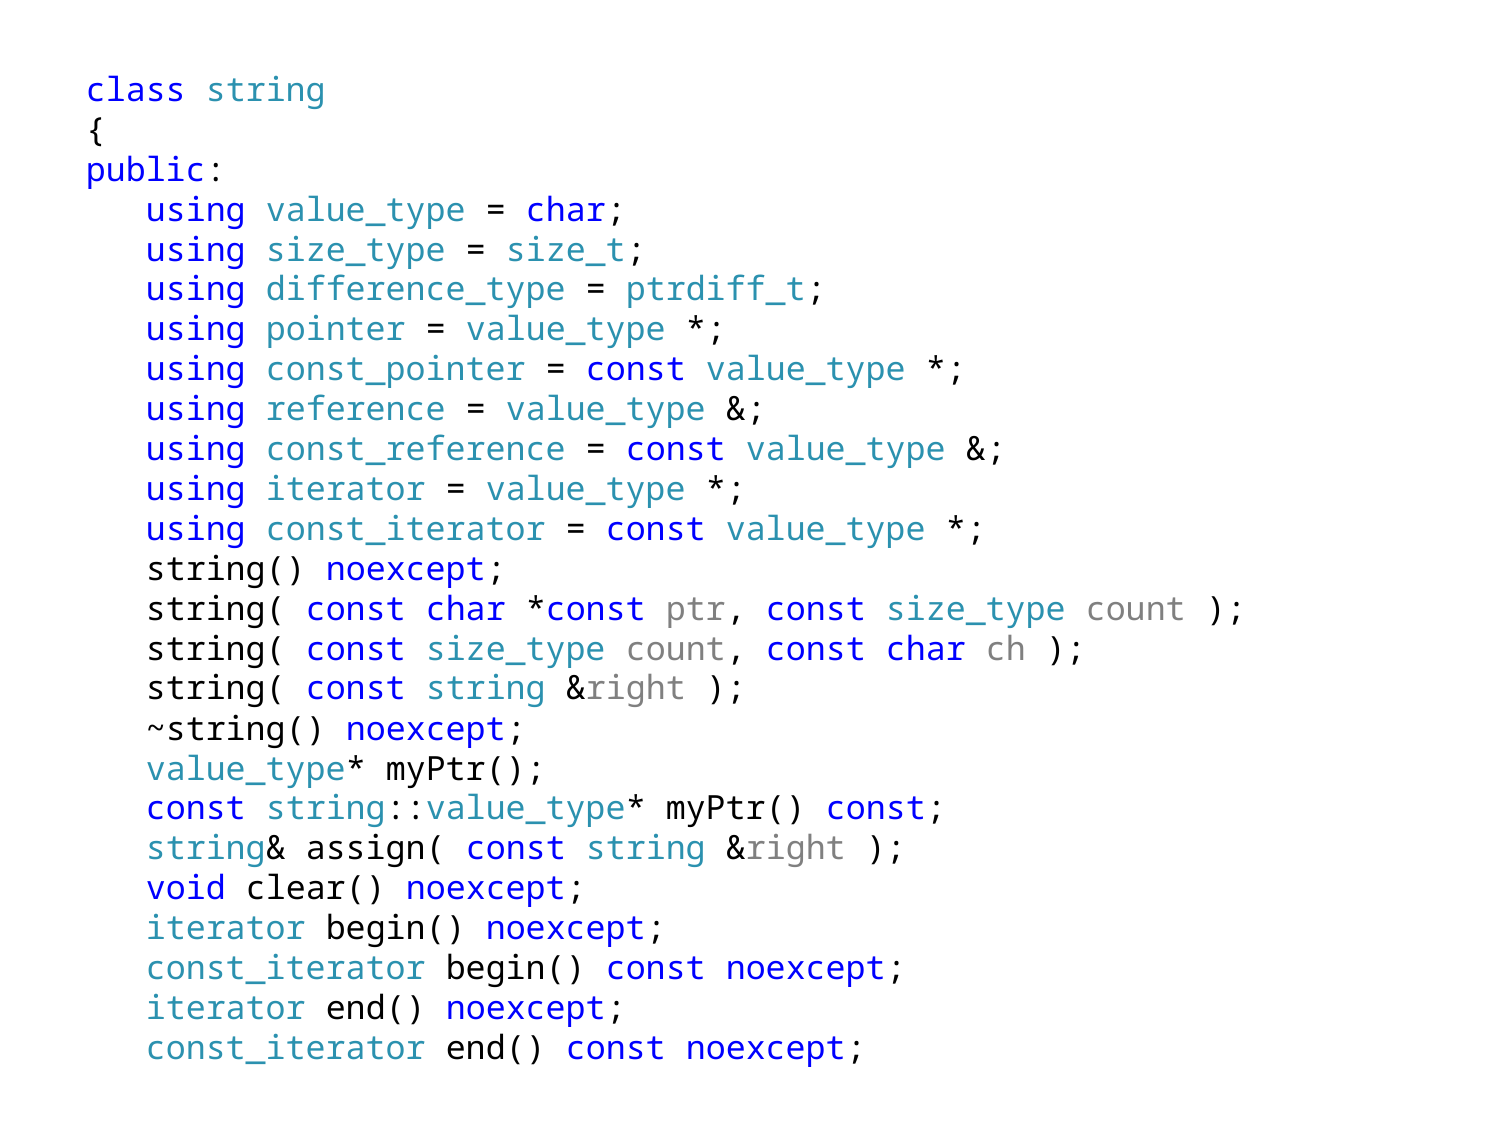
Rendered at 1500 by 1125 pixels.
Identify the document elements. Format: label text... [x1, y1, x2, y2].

list class string { public: using value_type = char; using size_type = size_t; using difference_type = ptrdiff_t; using pointer = value_type *; using const_pointer = const value_type *; using reference = value_type &; using const_reference = const value_type &; using iterator = value_type *; using const_iterator = const value_type *; string() noexcept; string( const char *const ptr, const size_type count ); string( const size_type count, const char ch ); string( const string &right ); ~string() noexcept; value_type* myPtr(); const string::value_type* myPtr() const; string& assign( const string &right ); void clear() noexcept; iterator begin() noexcept; const_iterator begin() const noexcept; iterator end() noexcept; const_iterator end() const noexcept; [70, 60, 1430, 1094]
